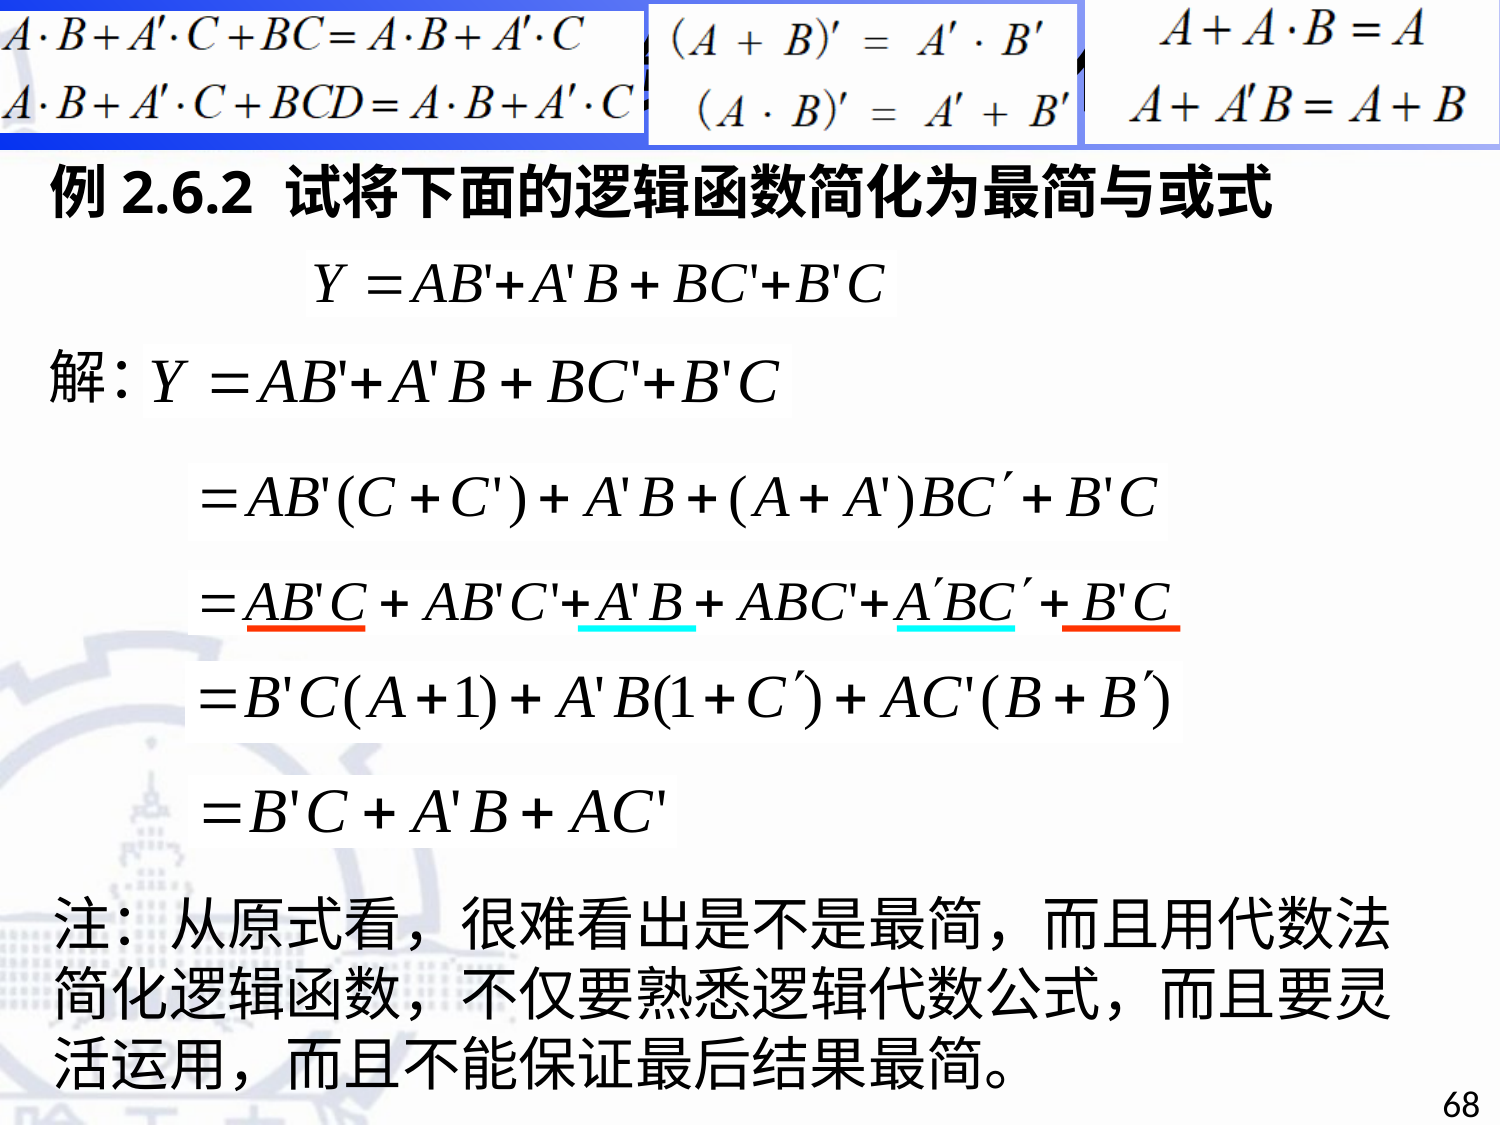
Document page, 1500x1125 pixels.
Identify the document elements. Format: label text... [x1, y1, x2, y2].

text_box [142, 344, 793, 418]
picture [648, 4, 1078, 145]
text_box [305, 249, 897, 317]
text_box 第二章 逻辑代数基础 [1078, 14, 1085, 129]
text_box 解： [34, 332, 235, 418]
picture [1085, 0, 1500, 144]
picture [0, 149, 1500, 1125]
title 例2.6.2 试将下面的逻辑函数简化为最简与或式 [34, 155, 1299, 250]
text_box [184, 661, 1183, 743]
text_box 第二章 逻辑代数基础 [644, 14, 648, 129]
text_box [187, 774, 678, 849]
text_box 注：从原式看，很难看出是不是最简，而且用代数法简化逻辑函数，不仅要熟悉逻辑代数公式，而且要灵活运用，而且不能保证最后结果最简。 [37, 879, 1420, 1105]
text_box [187, 569, 1181, 635]
picture [0, 11, 644, 133]
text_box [187, 462, 1169, 541]
